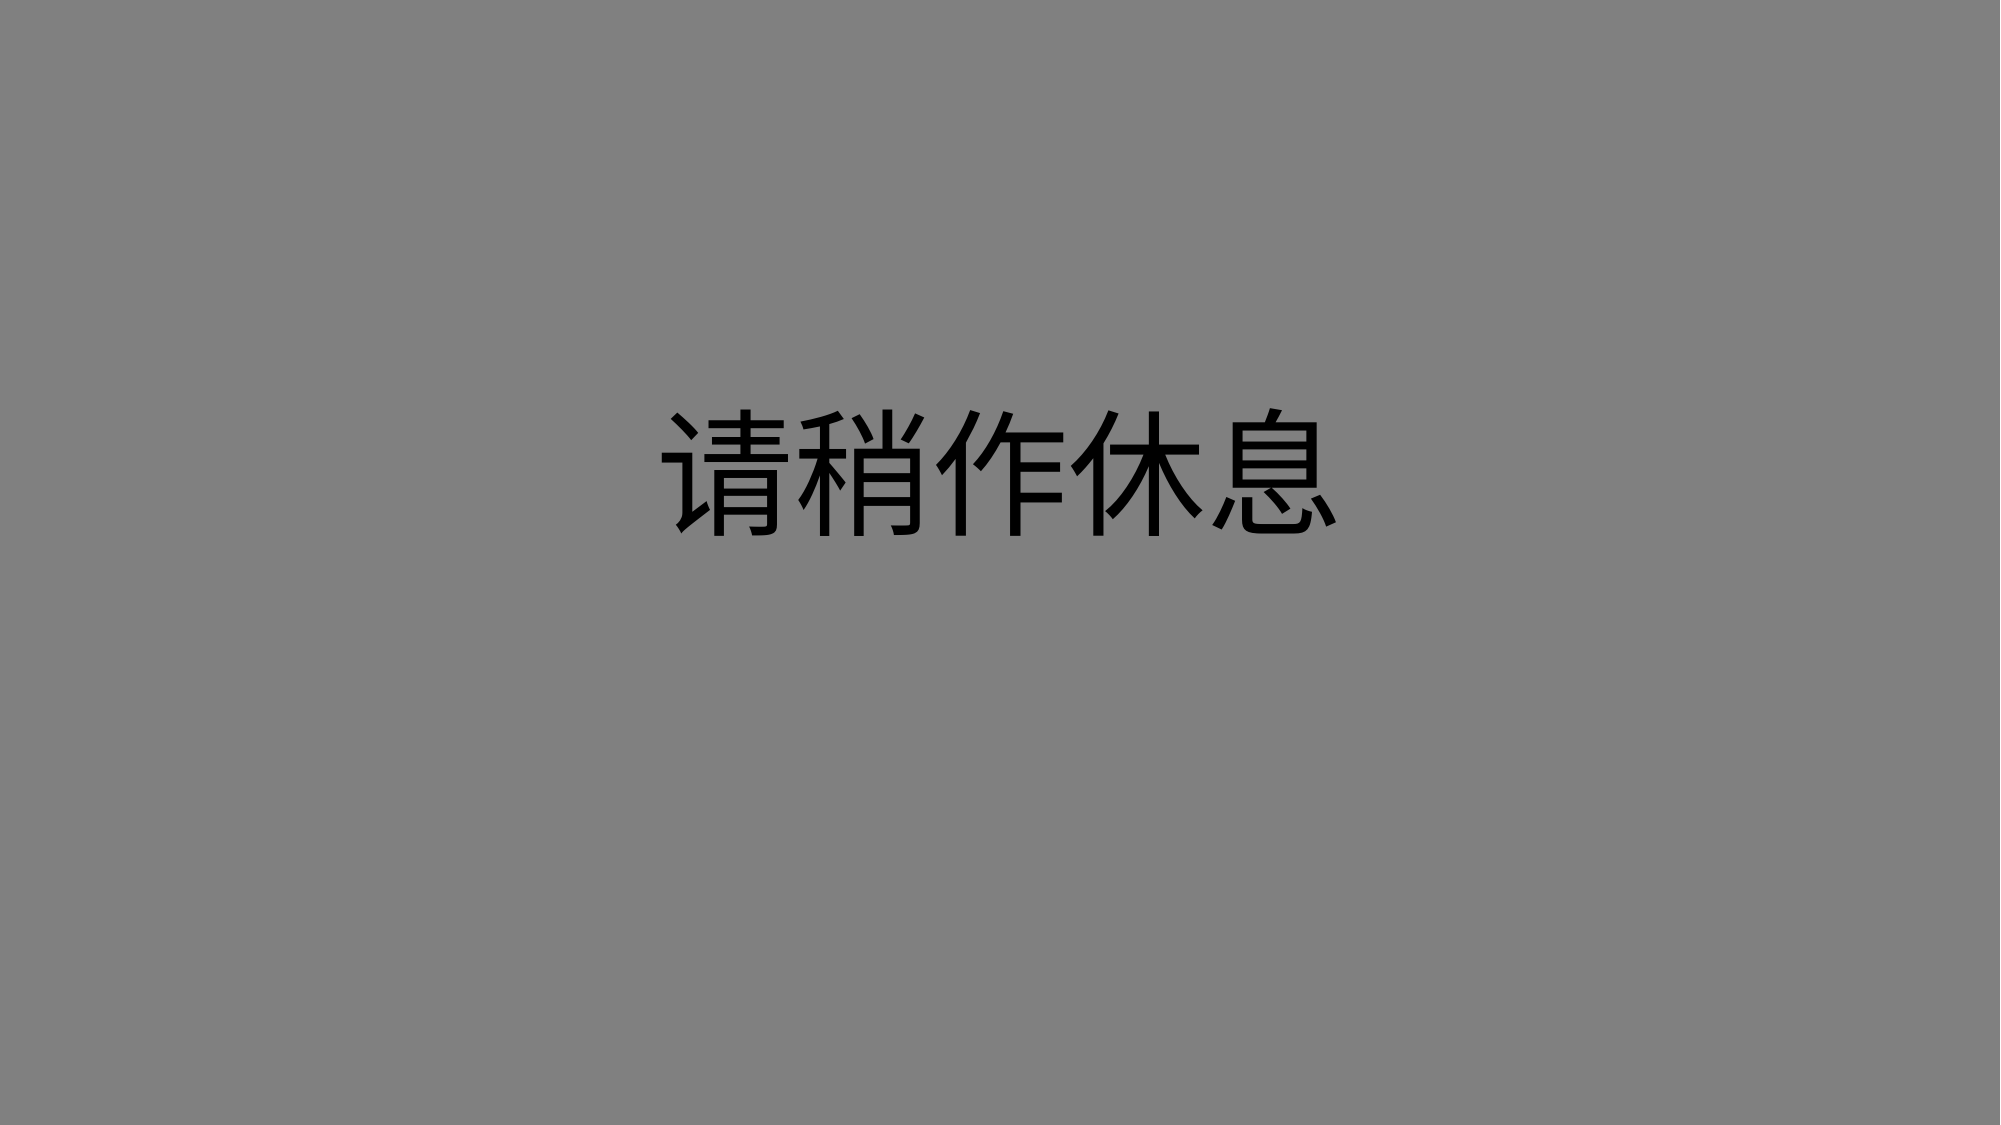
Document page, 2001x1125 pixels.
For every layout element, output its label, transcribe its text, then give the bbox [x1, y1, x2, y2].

text_box 请稍作休息 [343, 380, 1657, 561]
